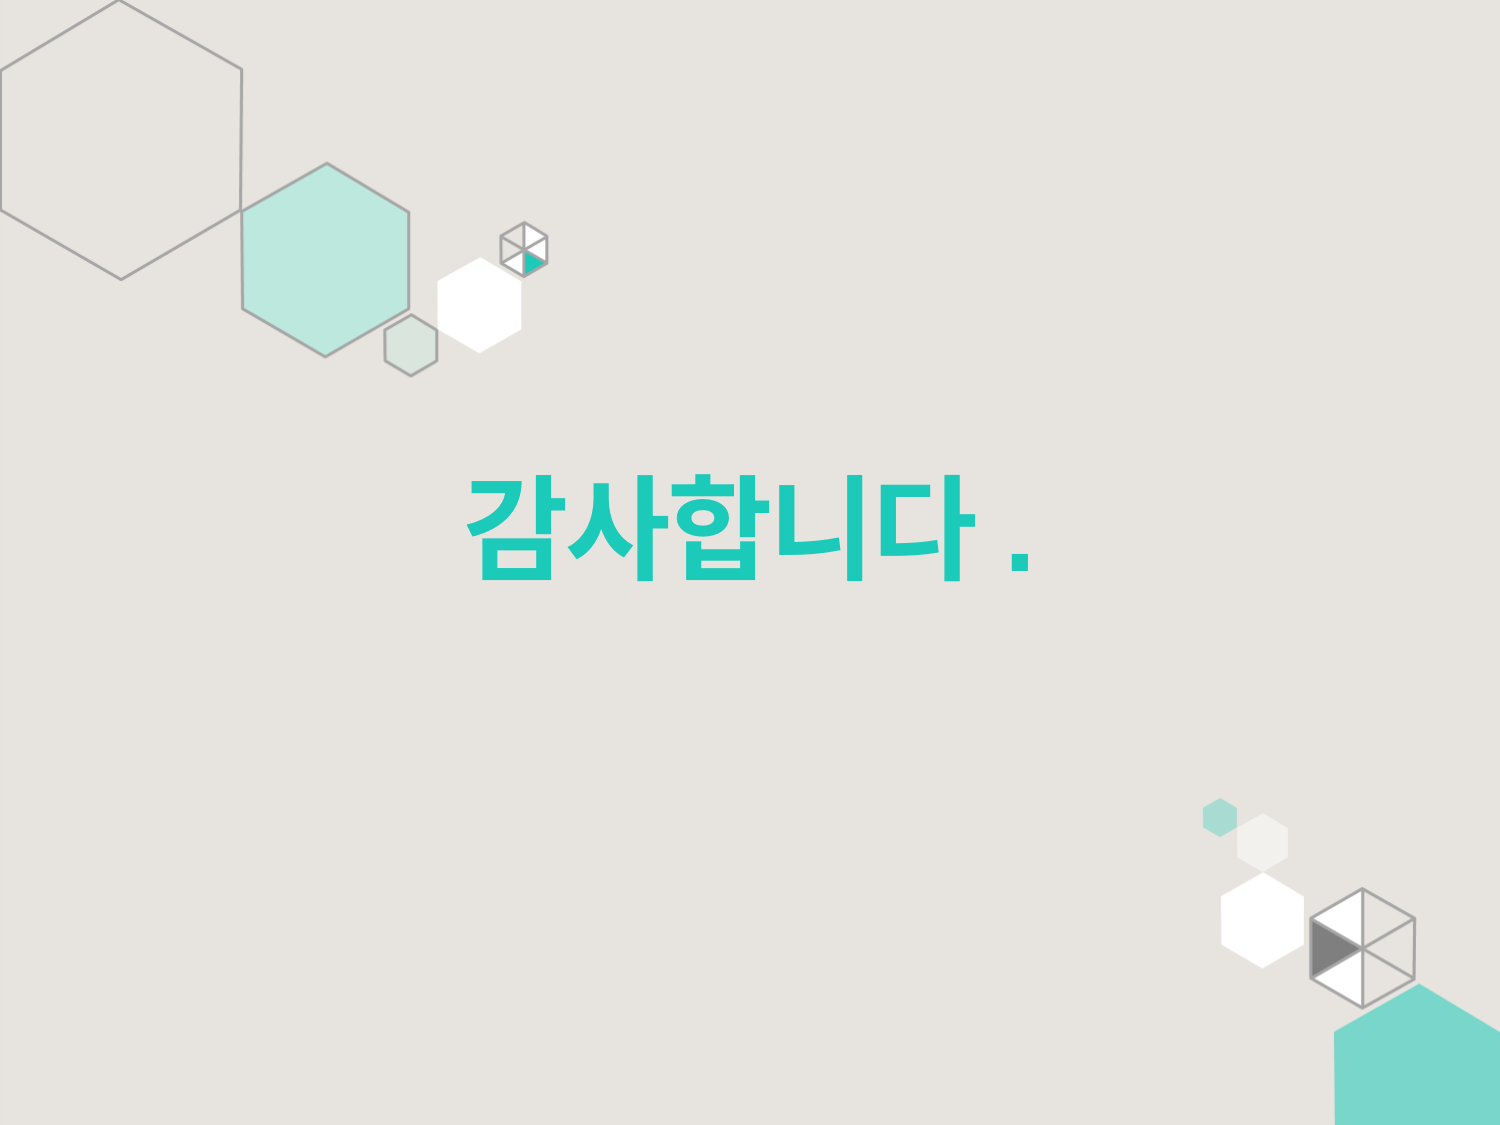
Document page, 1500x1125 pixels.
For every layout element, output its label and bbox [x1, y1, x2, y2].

picture [0, 0, 1500, 1125]
text_box [390, 402, 1110, 728]
